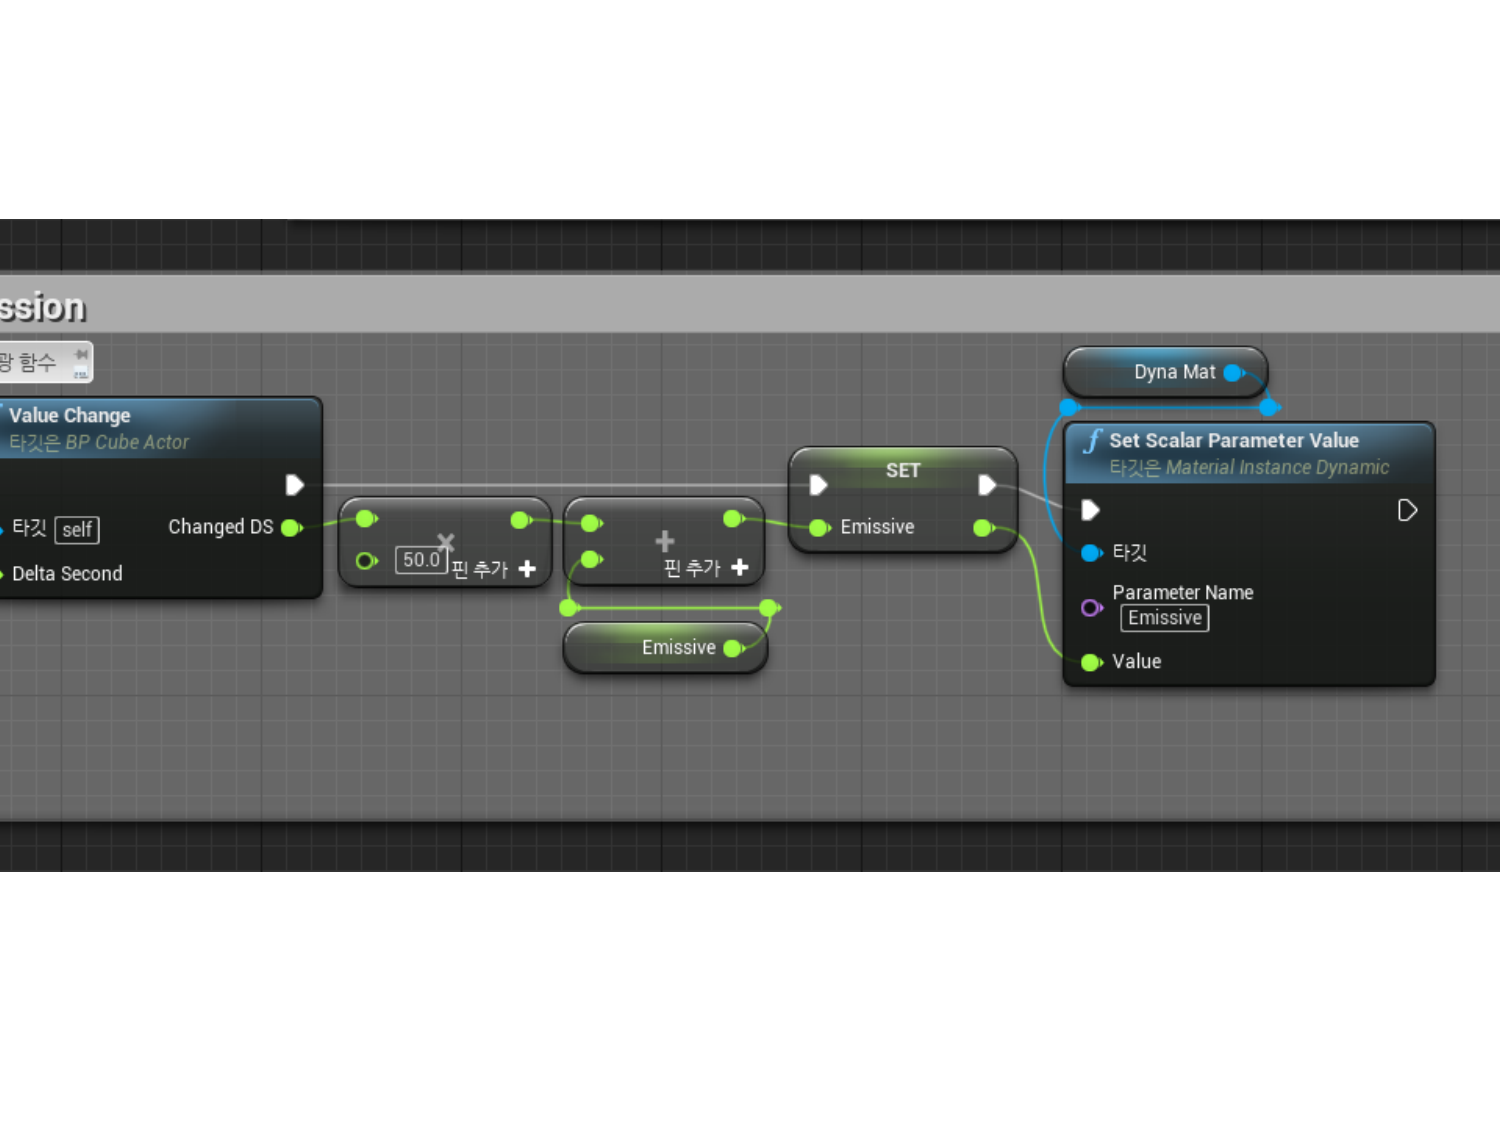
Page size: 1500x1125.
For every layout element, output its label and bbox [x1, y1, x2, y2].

picture [0, 219, 1500, 872]
